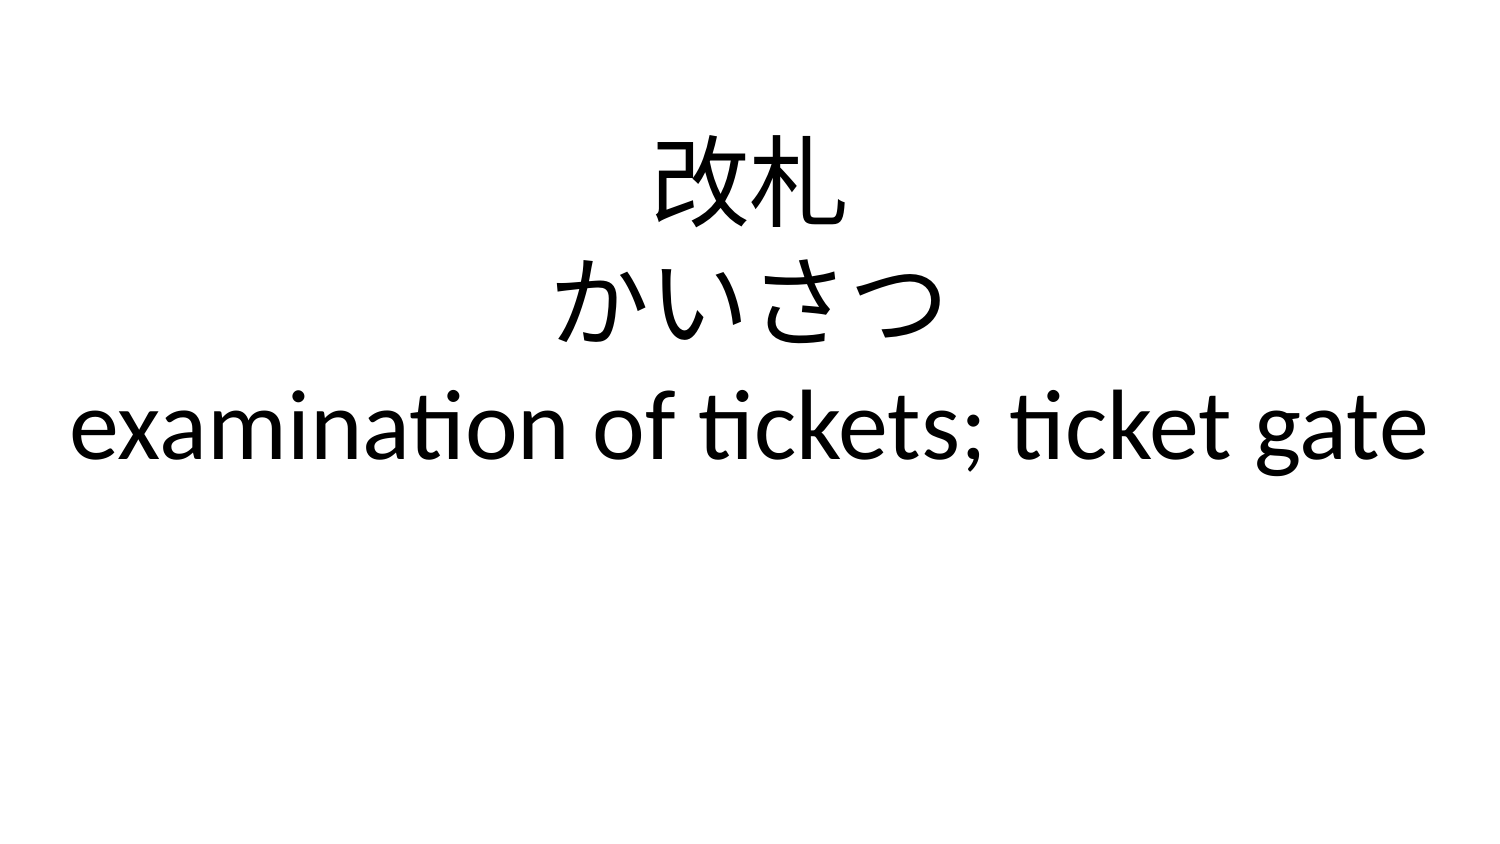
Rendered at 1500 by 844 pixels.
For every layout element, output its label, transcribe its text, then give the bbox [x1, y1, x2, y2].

text_box 改札 かいさつ examination of tickets; ticket gate [0, 149, 1500, 450]
